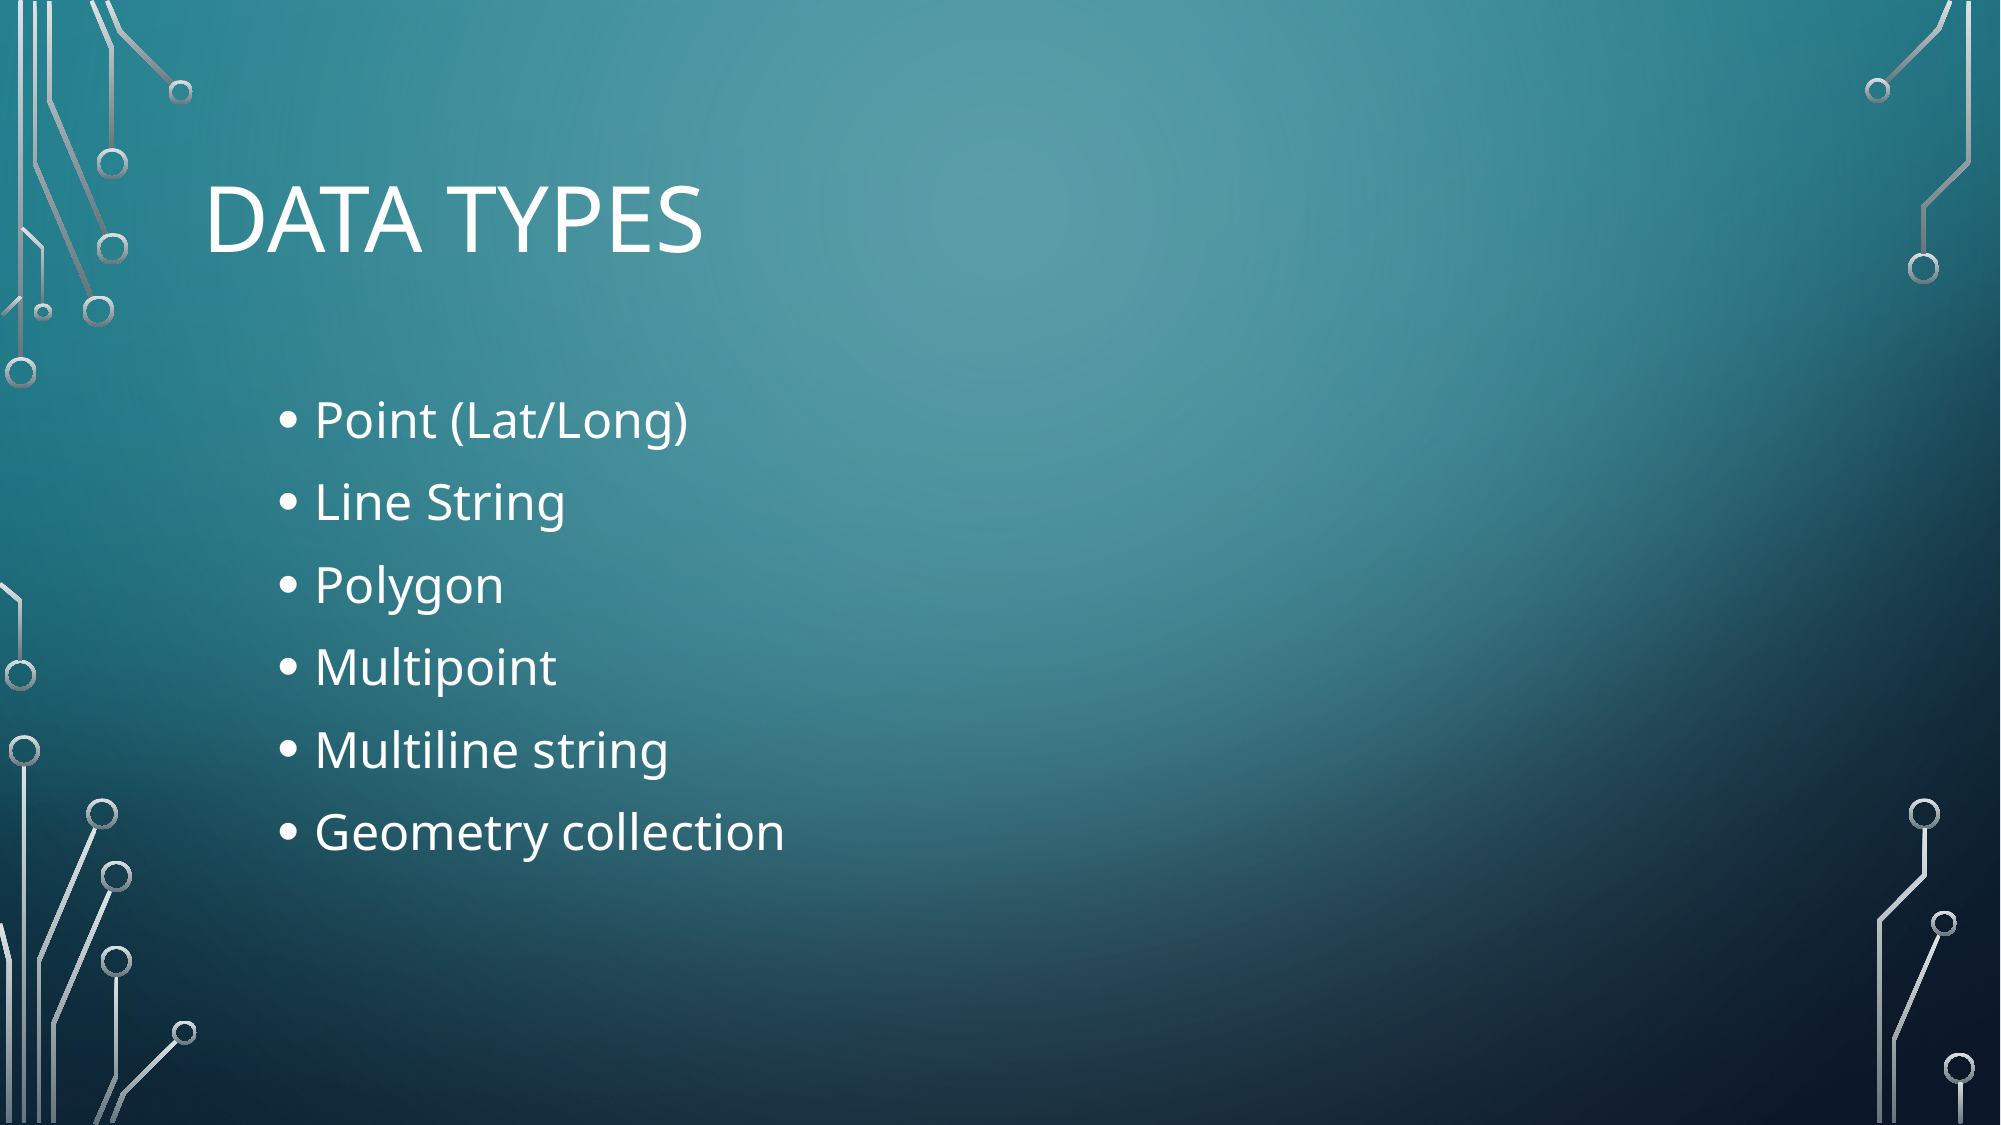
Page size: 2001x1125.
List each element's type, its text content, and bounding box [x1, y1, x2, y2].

title Data types [187, 101, 1813, 344]
list Point (Lat/Long) Line String Polygon Multipoint Multiline string Geometry collection [187, 369, 988, 950]
